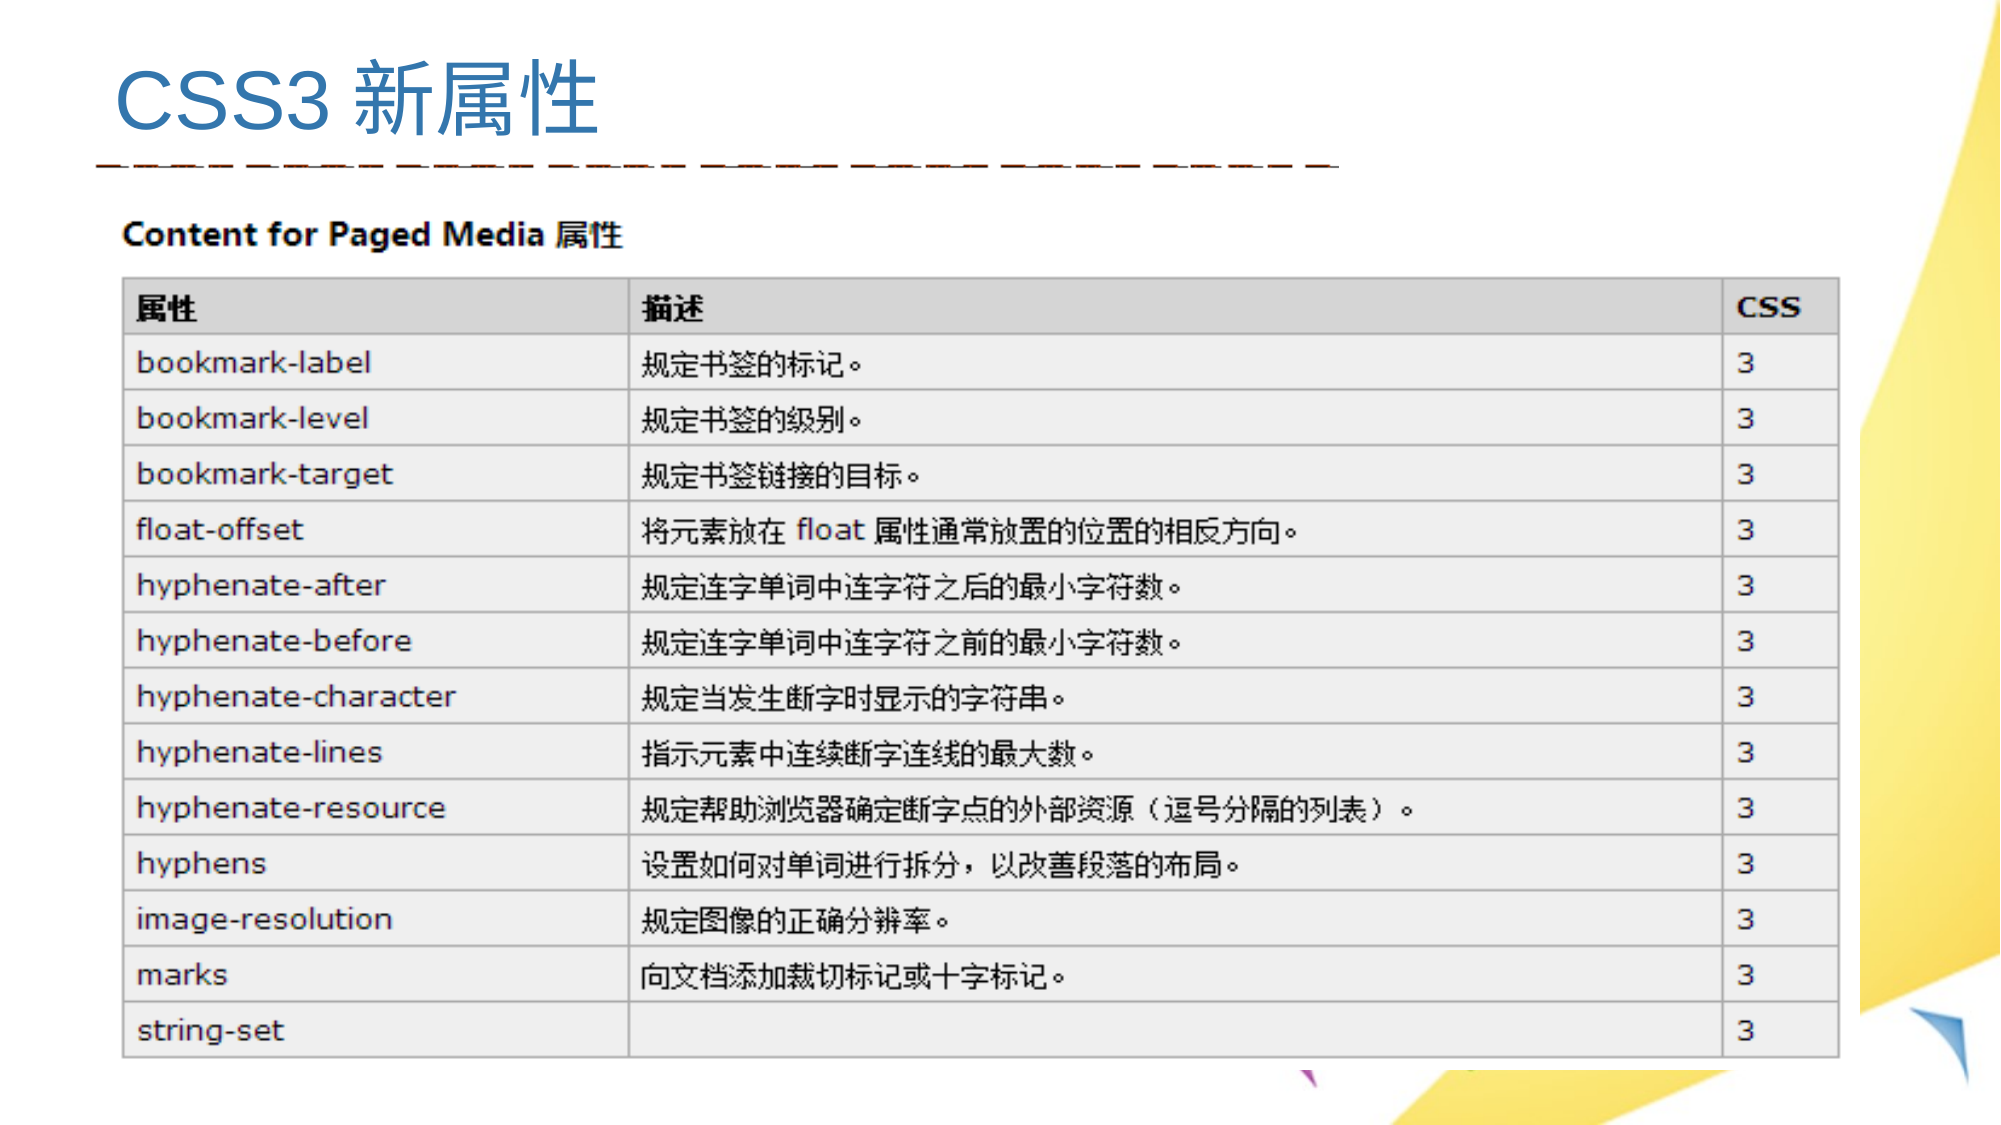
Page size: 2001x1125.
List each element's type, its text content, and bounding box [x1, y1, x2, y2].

picture [88, 0, 2000, 1125]
title CSS3新属性 [99, 31, 1707, 162]
